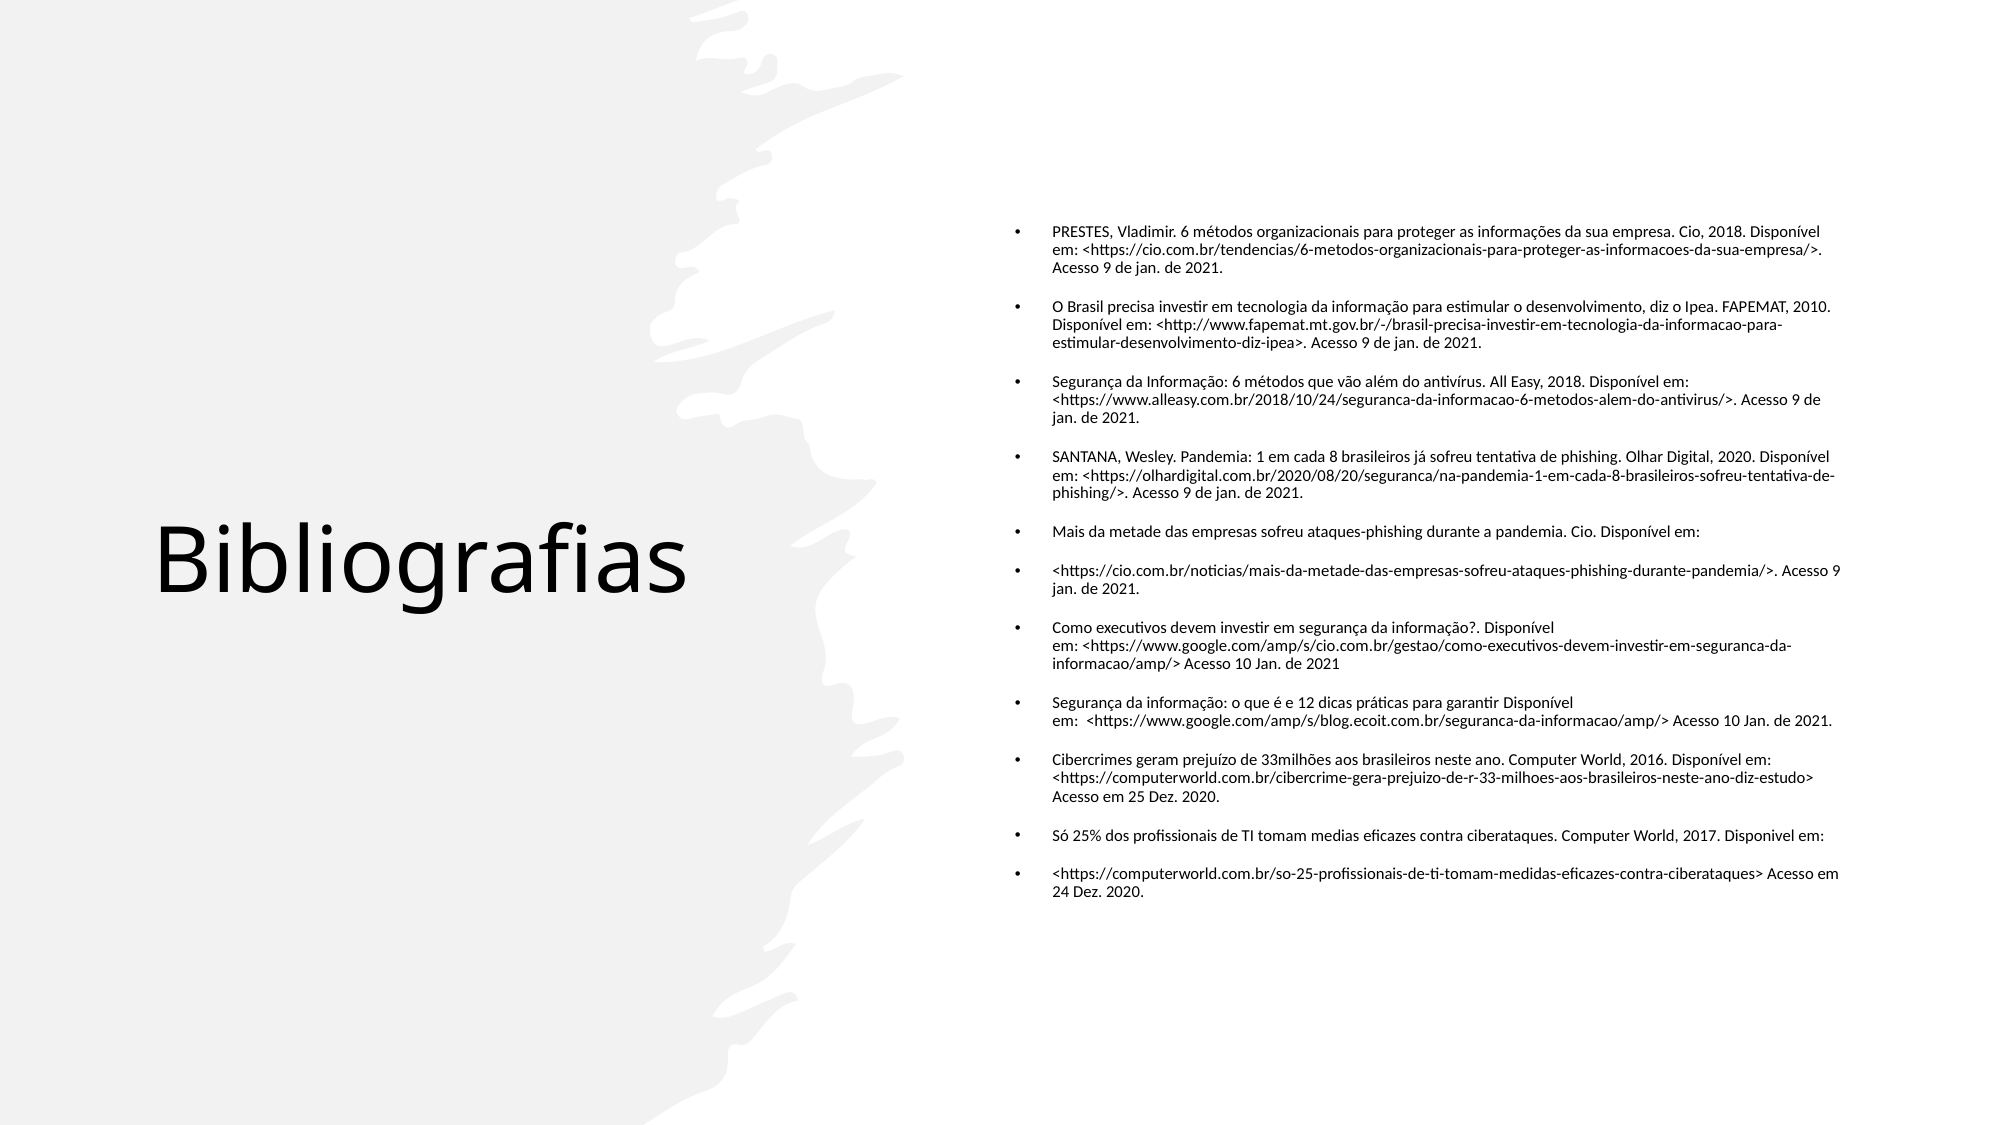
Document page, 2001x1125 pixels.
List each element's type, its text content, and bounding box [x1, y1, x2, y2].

list PRESTES, Vladimir. 6 métodos organizacionais para proteger as informações da sua empresa. Cio, 2018. Disponível em: <https://cio.com.br/tendencias/6-metodos-organizacionais-para-proteger-as-informacoes-da-sua-empresa/>. Acesso 9 de jan. de 2021. O Brasil precisa investir em tecnologia da informação para estimular o desenvolvimento, diz o Ipea. FAPEMAT, 2010. Disponível em: <http://www.fapemat.mt.gov.br/-/brasil-precisa-investir-em-tecnologia-da-informacao-para-estimular-desenvolvimento-diz-ipea>. Acesso 9 de jan. de 2021. Segurança da Informação: 6 métodos que vão além do antivírus. All Easy, 2018. Disponível em: <https://www.alleasy.com.br/2018/10/24/seguranca-da-informacao-6-metodos-alem-do-antivirus/>. Acesso 9 de jan. de 2021. SANTANA, Wesley. Pandemia: 1 em cada 8 brasileiros já sofreu tentativa de phishing. Olhar Digital, 2020. Disponível em: <https://olhardigital.com.br/2020/08/20/seguranca/na-pandemia-1-em-cada-8-brasileiros-sofreu-tentativa-de-phishing/>. Acesso 9 de jan. de 2021. Mais da metade das empresas sofreu ataques-phishing durante a pandemia. Cio. Disponível em: <https://cio.com.br/noticias/mais-da-metade-das-empresas-sofreu-ataques-phishing-durante-pandemia/>. Acesso 9 jan. de 2021. Como executivos devem investir em segurança da informação?. Disponível em: <https://www.google.com/amp/s/cio.com.br/gestao/como-executivos-devem-investir-em-seguranca-da-informacao/amp/> Acesso 10 Jan. de 2021 Segurança da informação: o que é e 12 dicas práticas para garantir Disponível em: <https://www.google.com/amp/s/blog.ecoit.com.br/seguranca-da-informacao/amp/> Acesso 10 Jan. de 2021. Cibercrimes geram prejuízo de 33milhões aos brasileiros neste ano. Computer World, 2016. Disponível em: <https://computerworld.com.br/cibercrime-gera-prejuizo-de-r-33-milhoes-aos-brasileiros-neste-ano-diz-estudo> Acesso em 25 Dez. 2020. Só 25% dos profissionais de TI tomam medias eficazes contra ciberataques. Computer World, 2017. Disponivel em: <https://computerworld.com.br/so-25-profissionais-de-ti-tomam-medidas-eficazes-contra-ciberataques> Acesso em 24 Dez. 2020. [999, 116, 1863, 1008]
text_box [645, 0, 2000, 1125]
text_box [0, 0, 904, 1125]
title Bibliografias [137, 116, 800, 1008]
